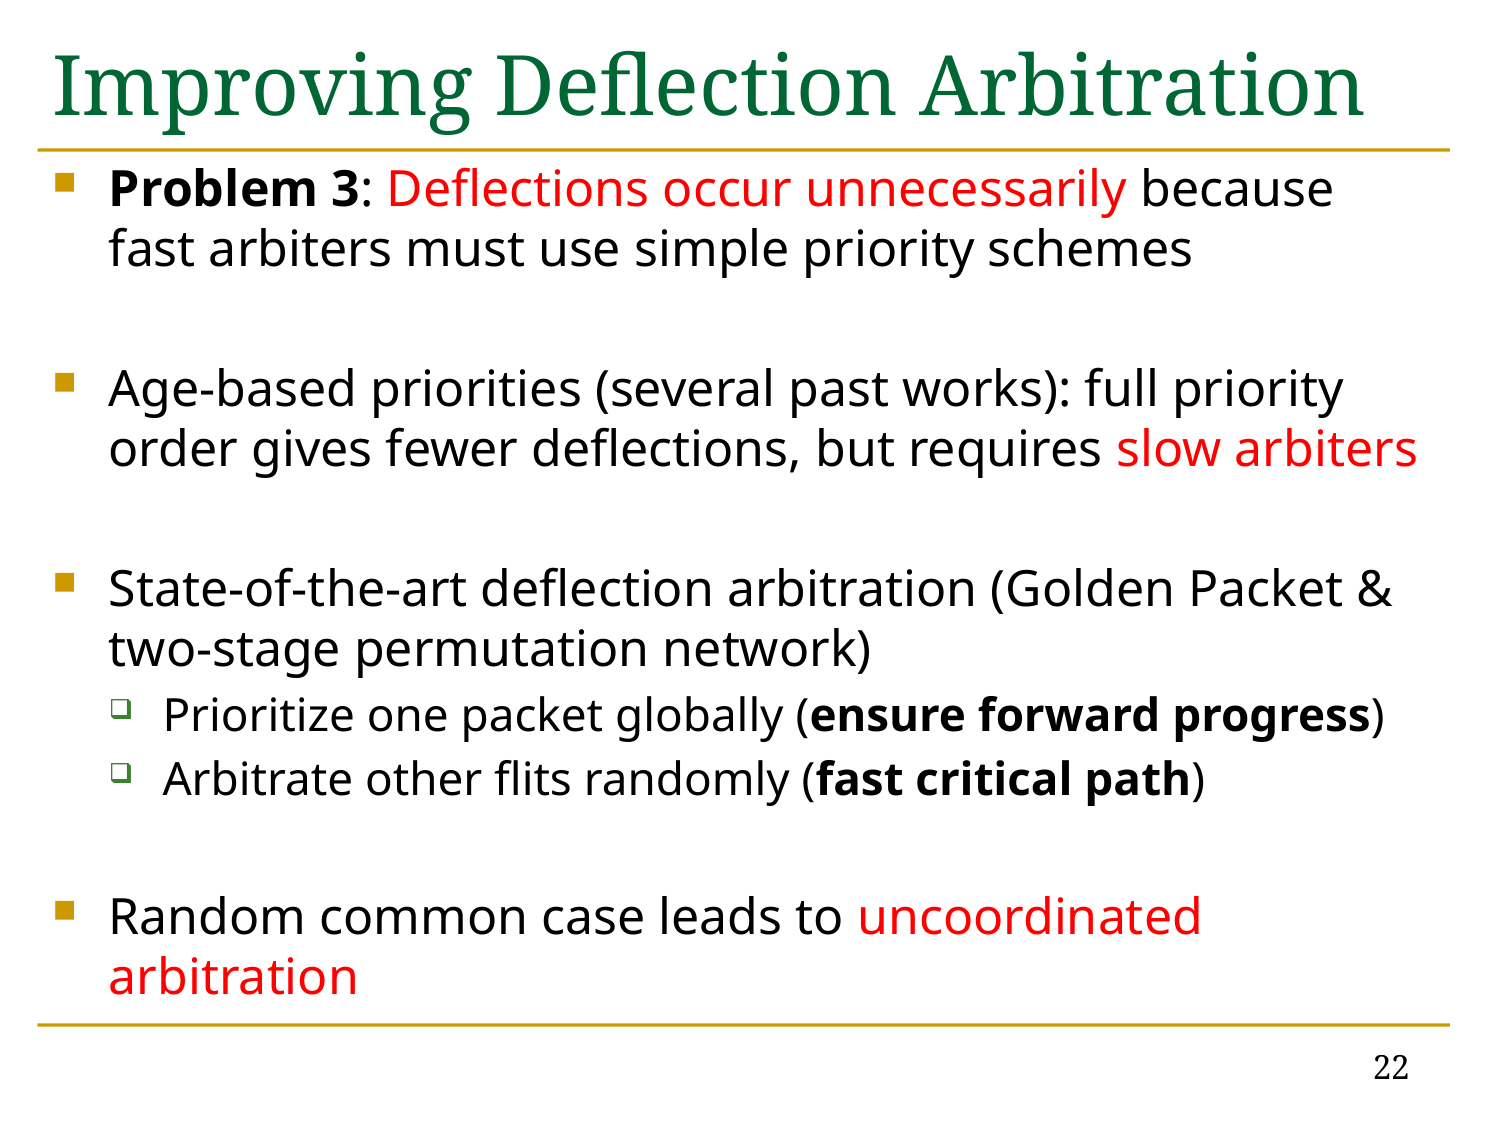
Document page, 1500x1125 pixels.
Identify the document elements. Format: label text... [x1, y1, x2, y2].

title Improving Deflection Arbitration [37, 24, 1451, 148]
slide_number 22 [1074, 1023, 1426, 1100]
list Problem 3: Deflections occur unnecessarily because fast arbiters must use simple priority schemes Age-based priorities (several past works): full priority order gives fewer deflections, but requires slow arbiters State-of-the-art deflection arbitration (Golden Packet & two-stage permutation network) Prioritize one packet globally (ensure forward progress) Arbitrate other flits randomly (fast critical path) Random common case leads to uncoordinated arbitration [37, 148, 1451, 1026]
